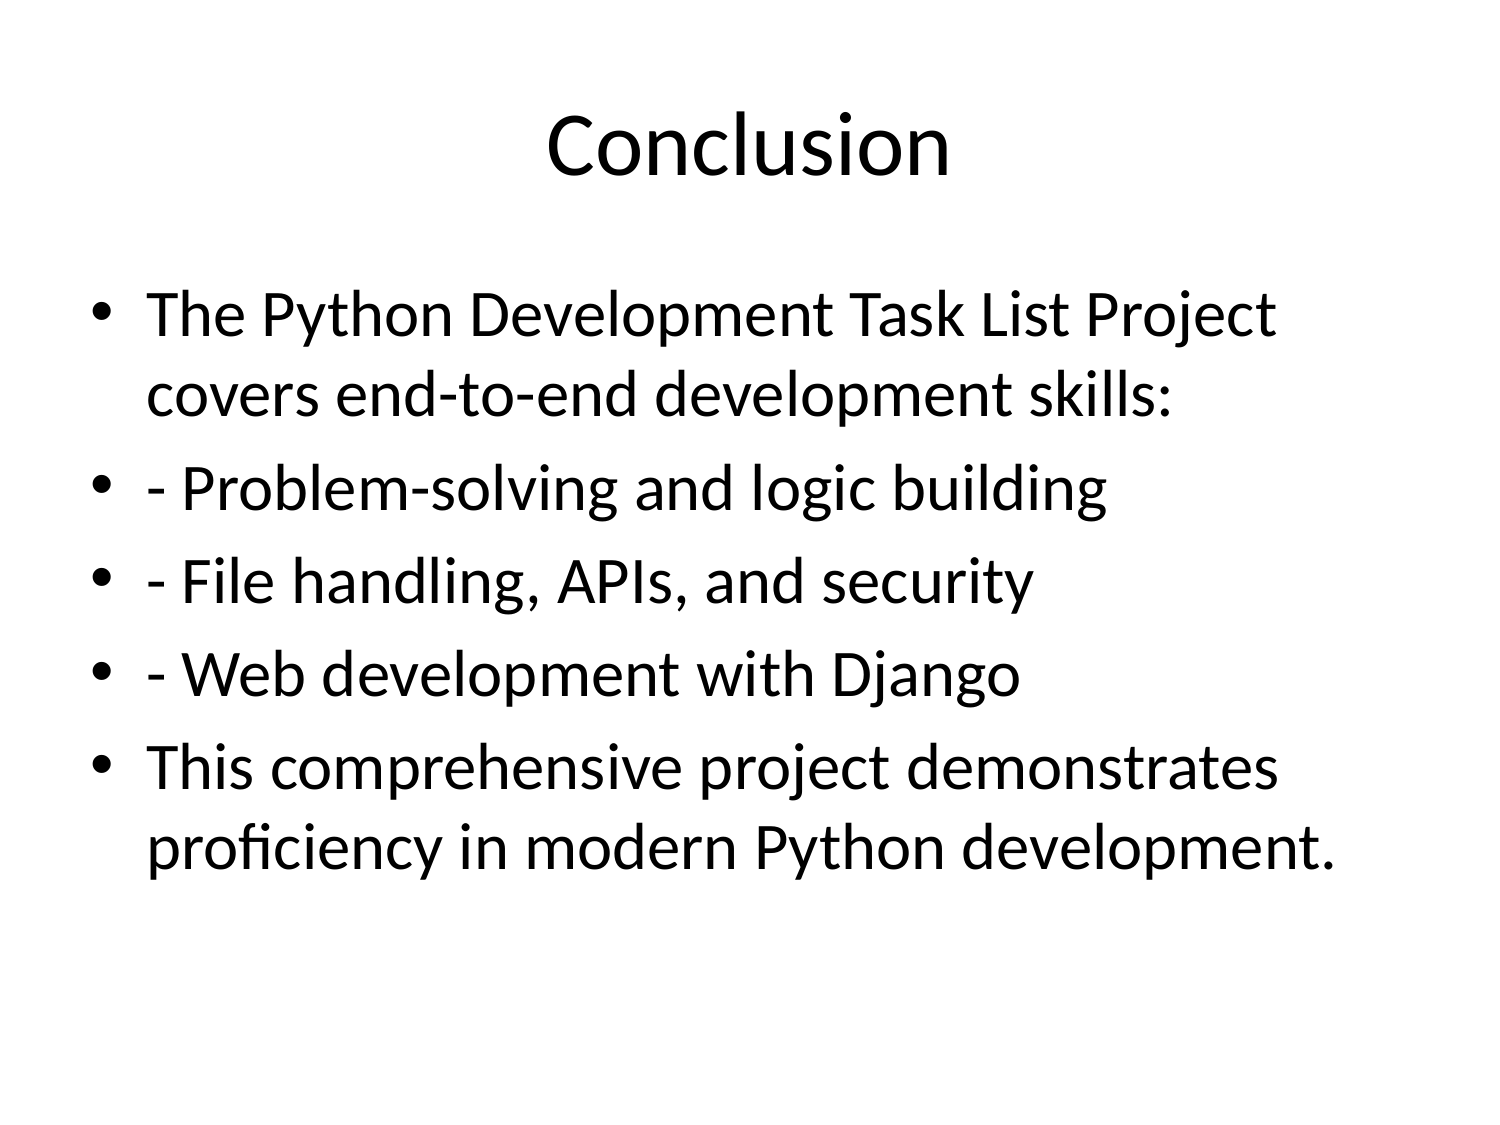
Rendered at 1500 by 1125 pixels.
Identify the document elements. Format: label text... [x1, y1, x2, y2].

list The Python Development Task List Project covers end-to-end development skills: - Problem-solving and logic building - File handling, APIs, and security - Web development with Django This comprehensive project demonstrates proficiency in modern Python development. [75, 262, 1425, 1005]
title Conclusion [75, 45, 1425, 233]
